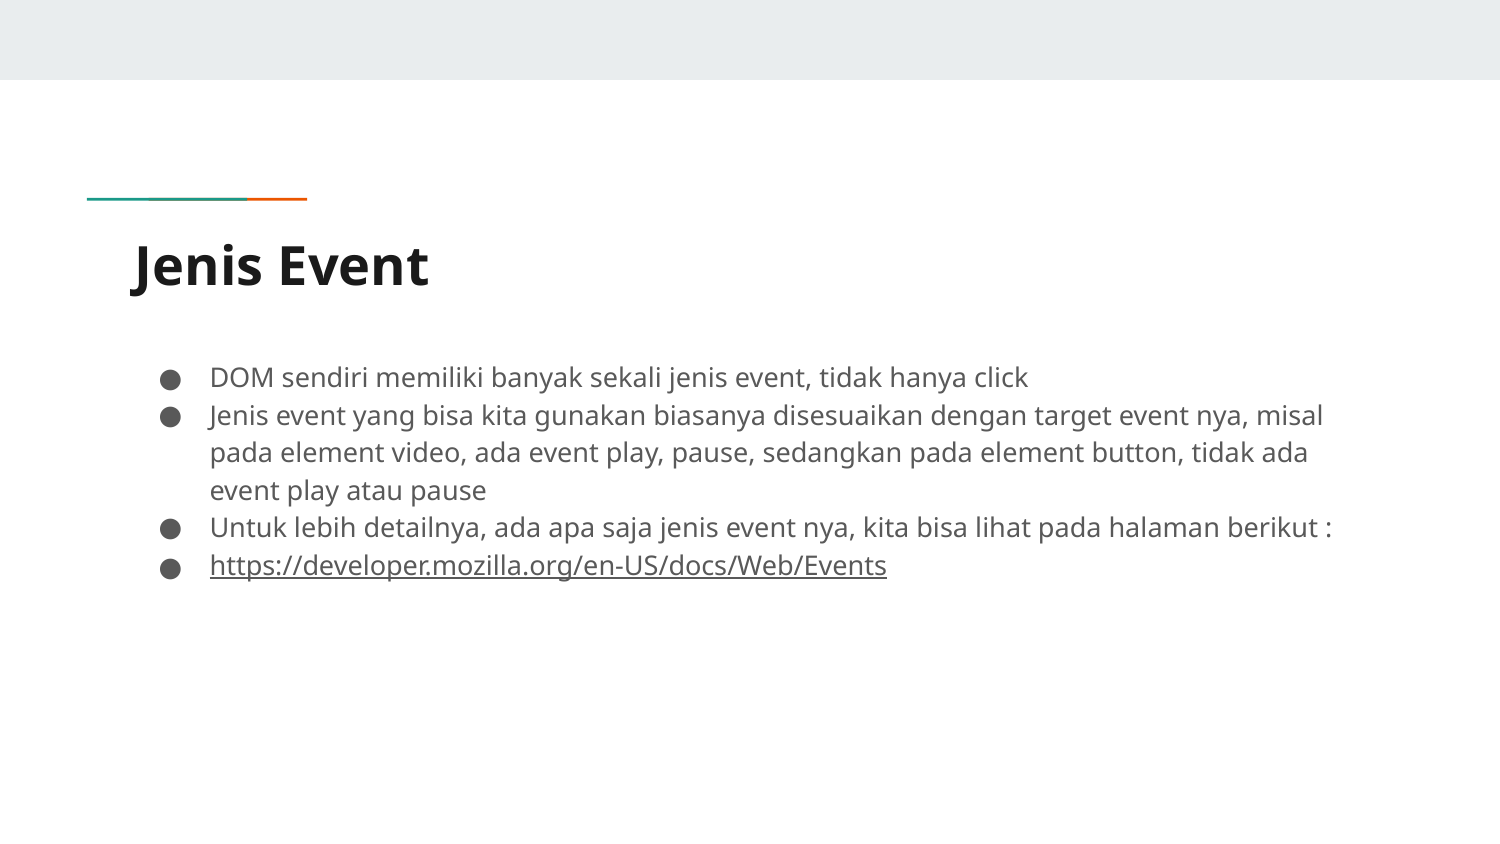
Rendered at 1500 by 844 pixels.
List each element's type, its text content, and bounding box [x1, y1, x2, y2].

title Jenis Event [119, 216, 1381, 305]
list DOM sendiri memiliki banyak sekali jenis event, tidak hanya click Jenis event yang bisa kita gunakan biasanya disesuaikan dengan target event nya, misal pada element video, ada event play, pause, sedangkan pada element button, tidak ada event play atau pause Untuk lebih detailnya, ada apa saja jenis event nya, kita bisa lihat pada halaman berikut : https://developer.mozilla.org/en-US/docs/Web/Events [119, 341, 1381, 712]
